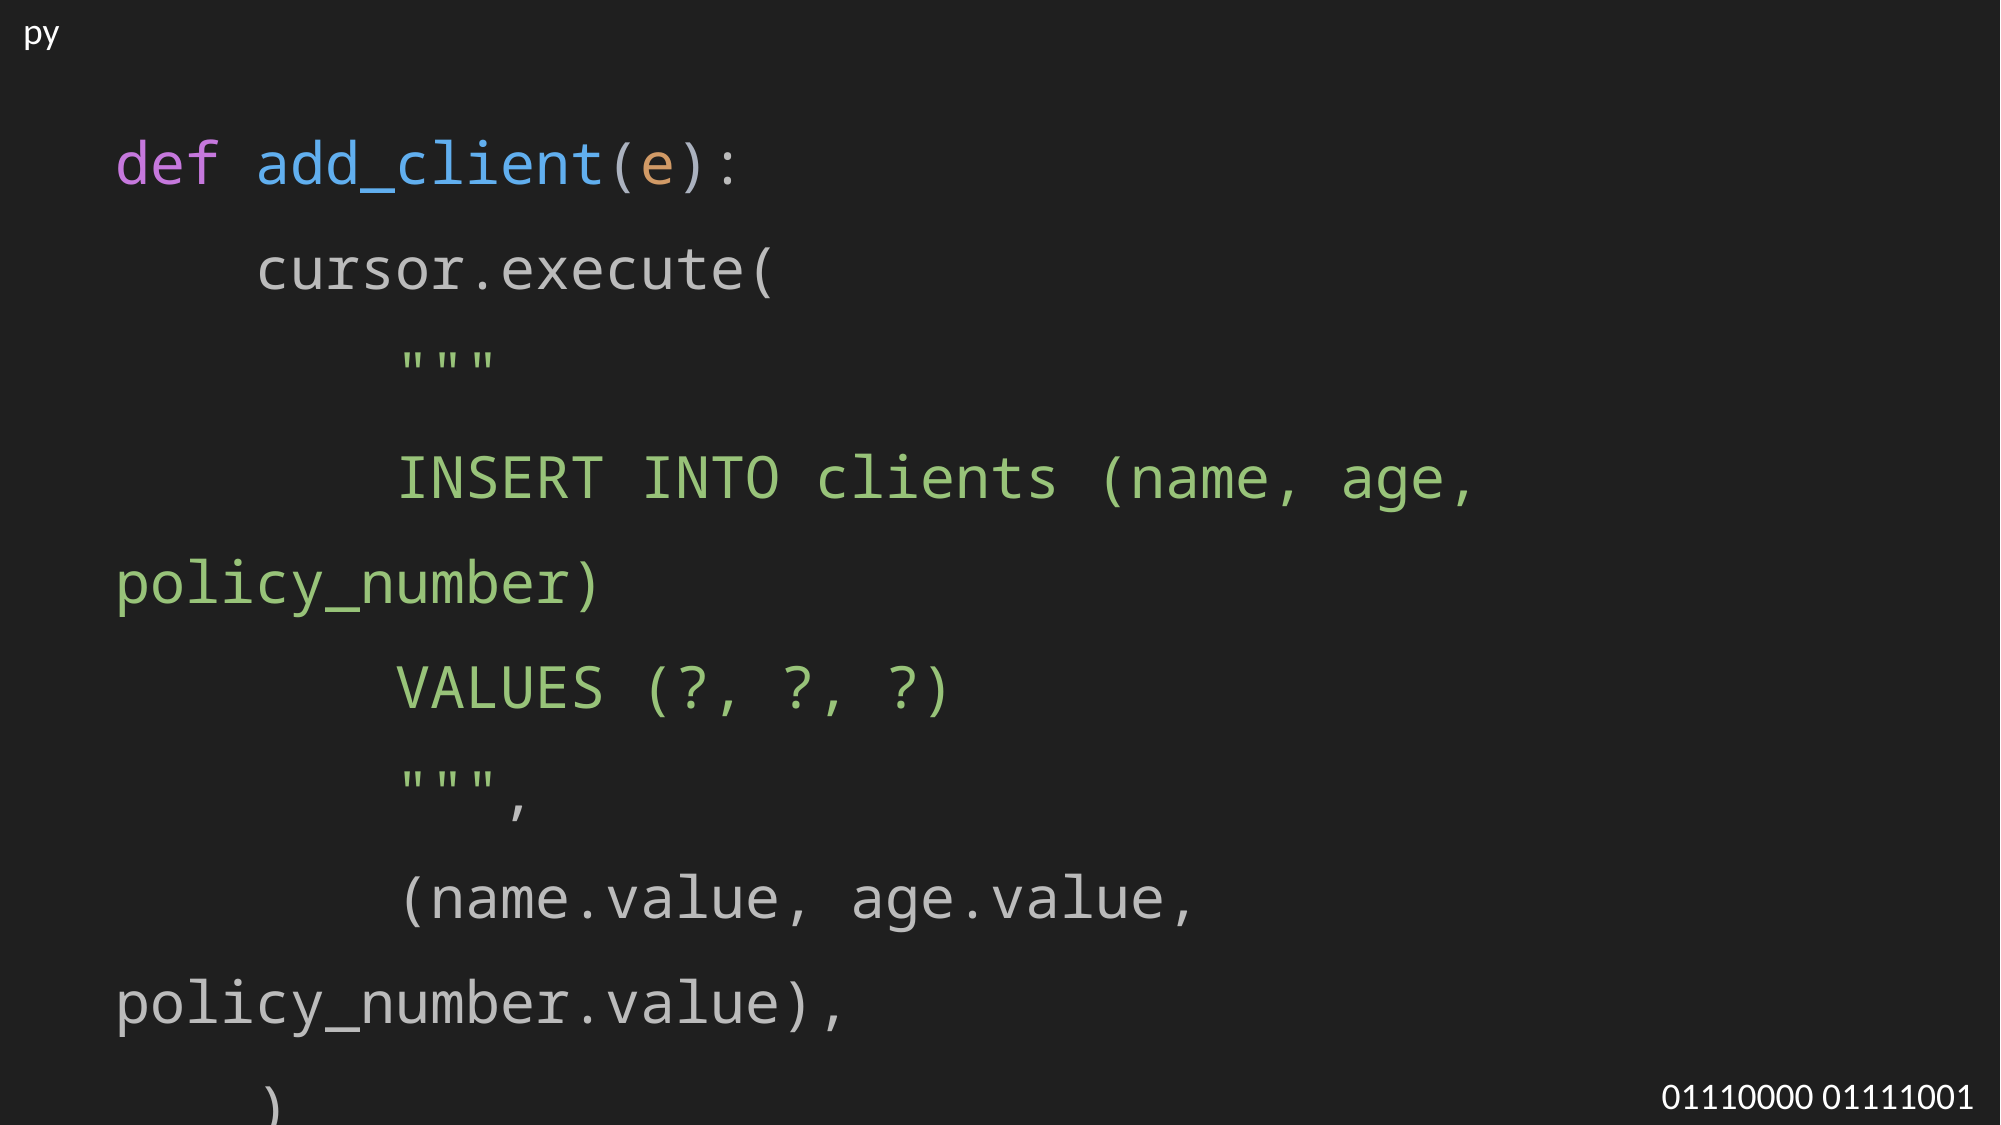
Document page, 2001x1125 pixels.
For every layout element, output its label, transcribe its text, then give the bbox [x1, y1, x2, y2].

text_box def add_client(e): cursor.execute( """ INSERT INTO clients (name, age, policy_number) VALUES (?, ?, ?) """, (name.value, age.value, policy_number.value), ) conn.commit() [100, 83, 1899, 1125]
text_box py [8, 0, 1009, 60]
text_box 01110000 01111001 [1899, 1064, 2000, 1125]
